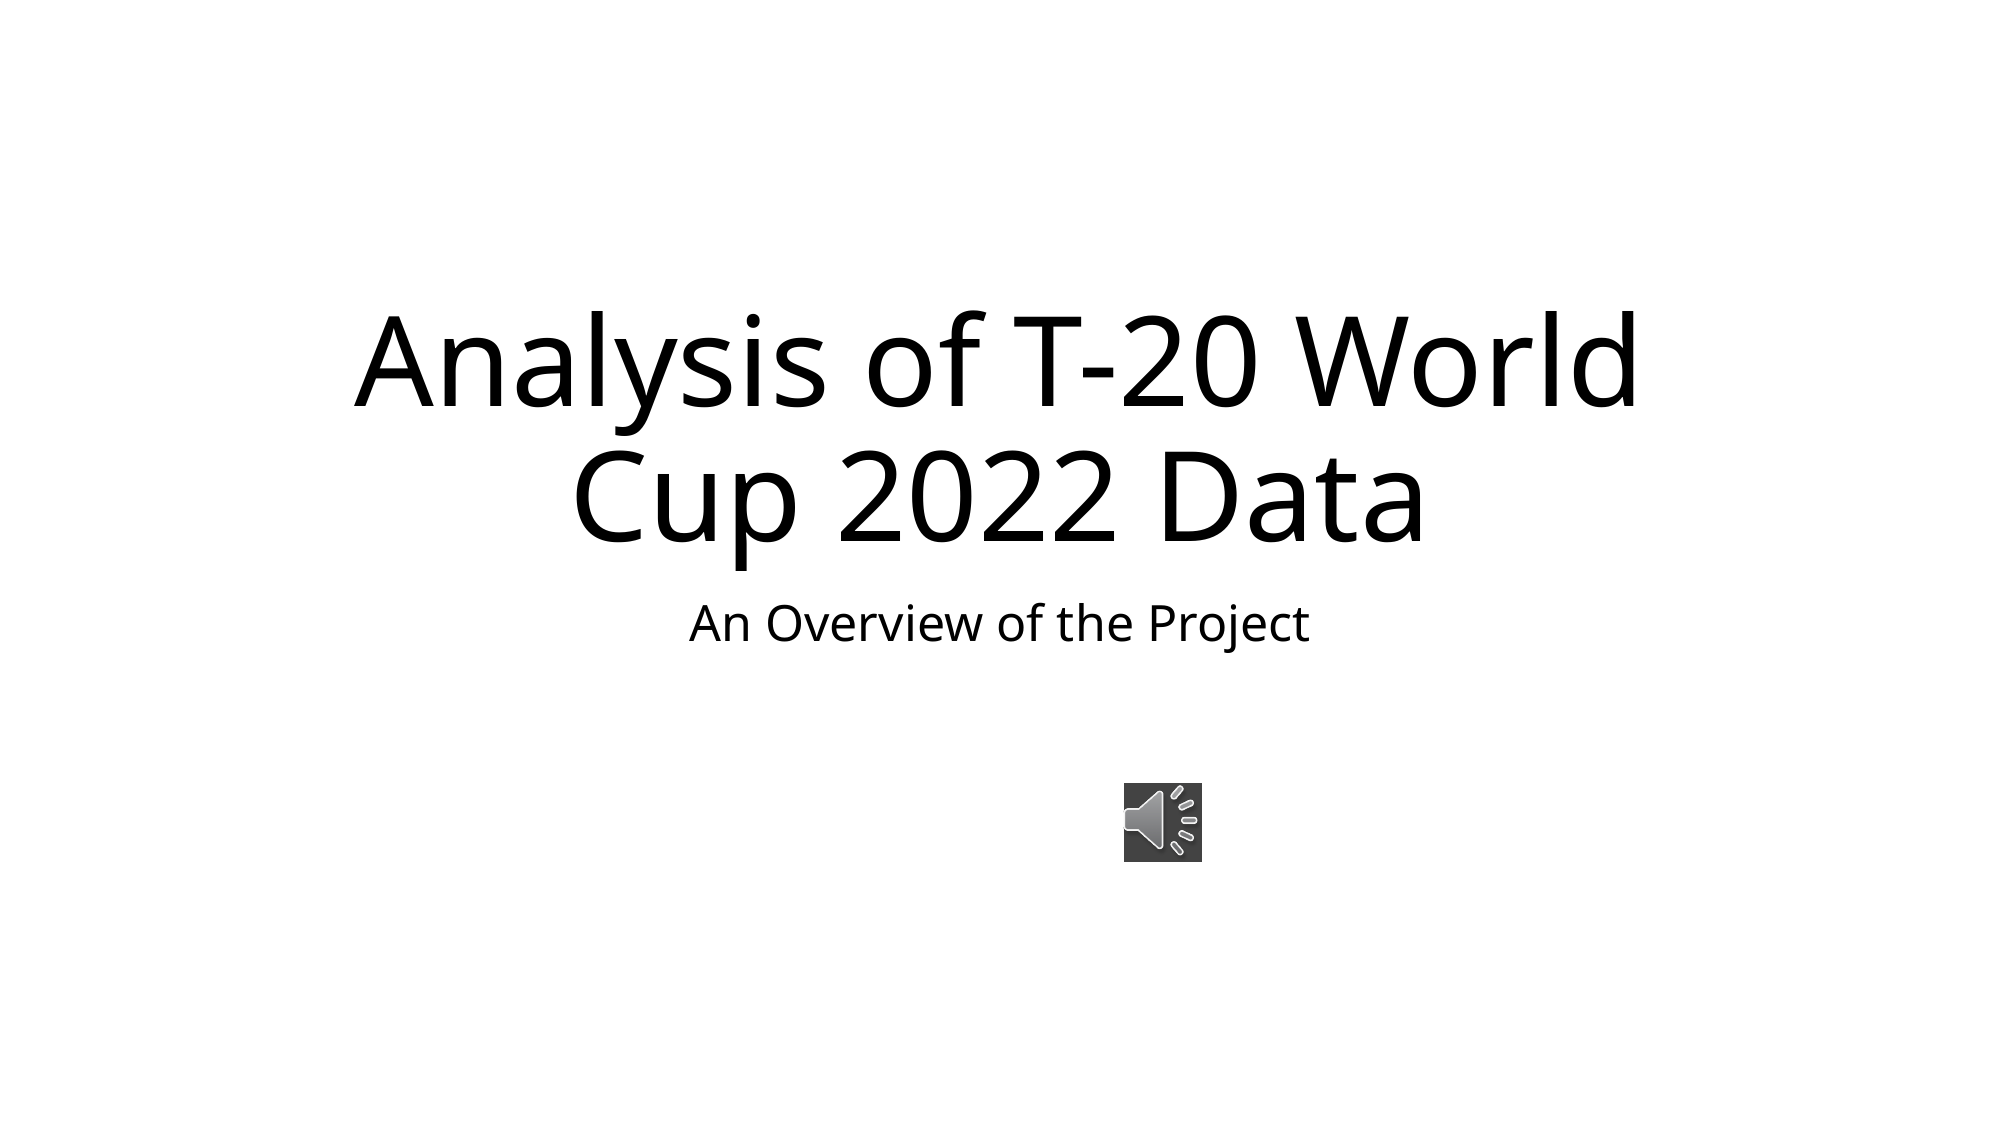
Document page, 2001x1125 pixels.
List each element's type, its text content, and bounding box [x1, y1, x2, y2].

picture [1122, 781, 1204, 863]
title Analysis of T-20 World Cup 2022 Data [249, 184, 1750, 576]
subtitle An Overview of the Project [249, 590, 1750, 863]
